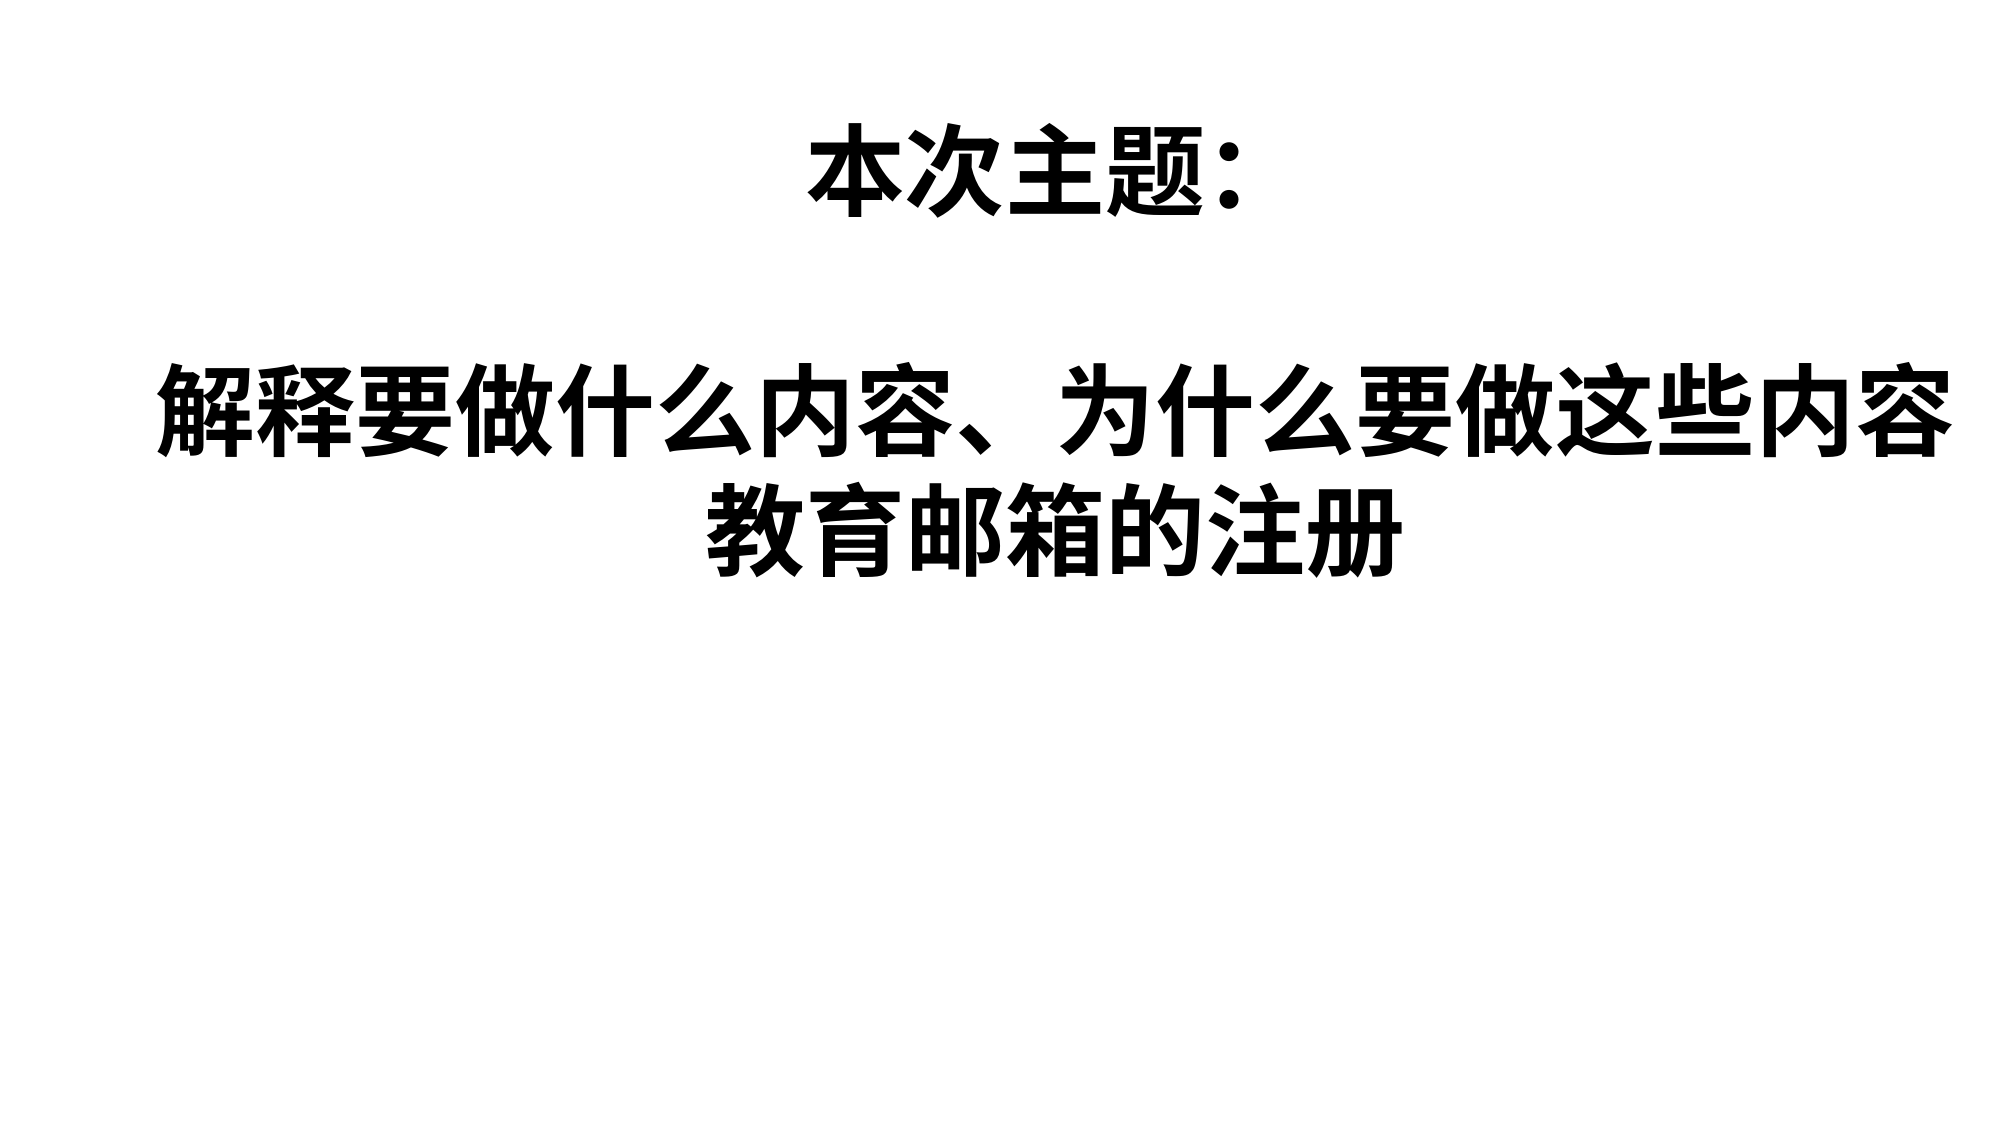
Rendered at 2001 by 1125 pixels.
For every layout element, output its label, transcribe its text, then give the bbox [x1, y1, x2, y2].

text_box 本次主题： 解释要做什么内容、为什么要做这些内容 教育邮箱的注册 [110, 100, 2000, 956]
